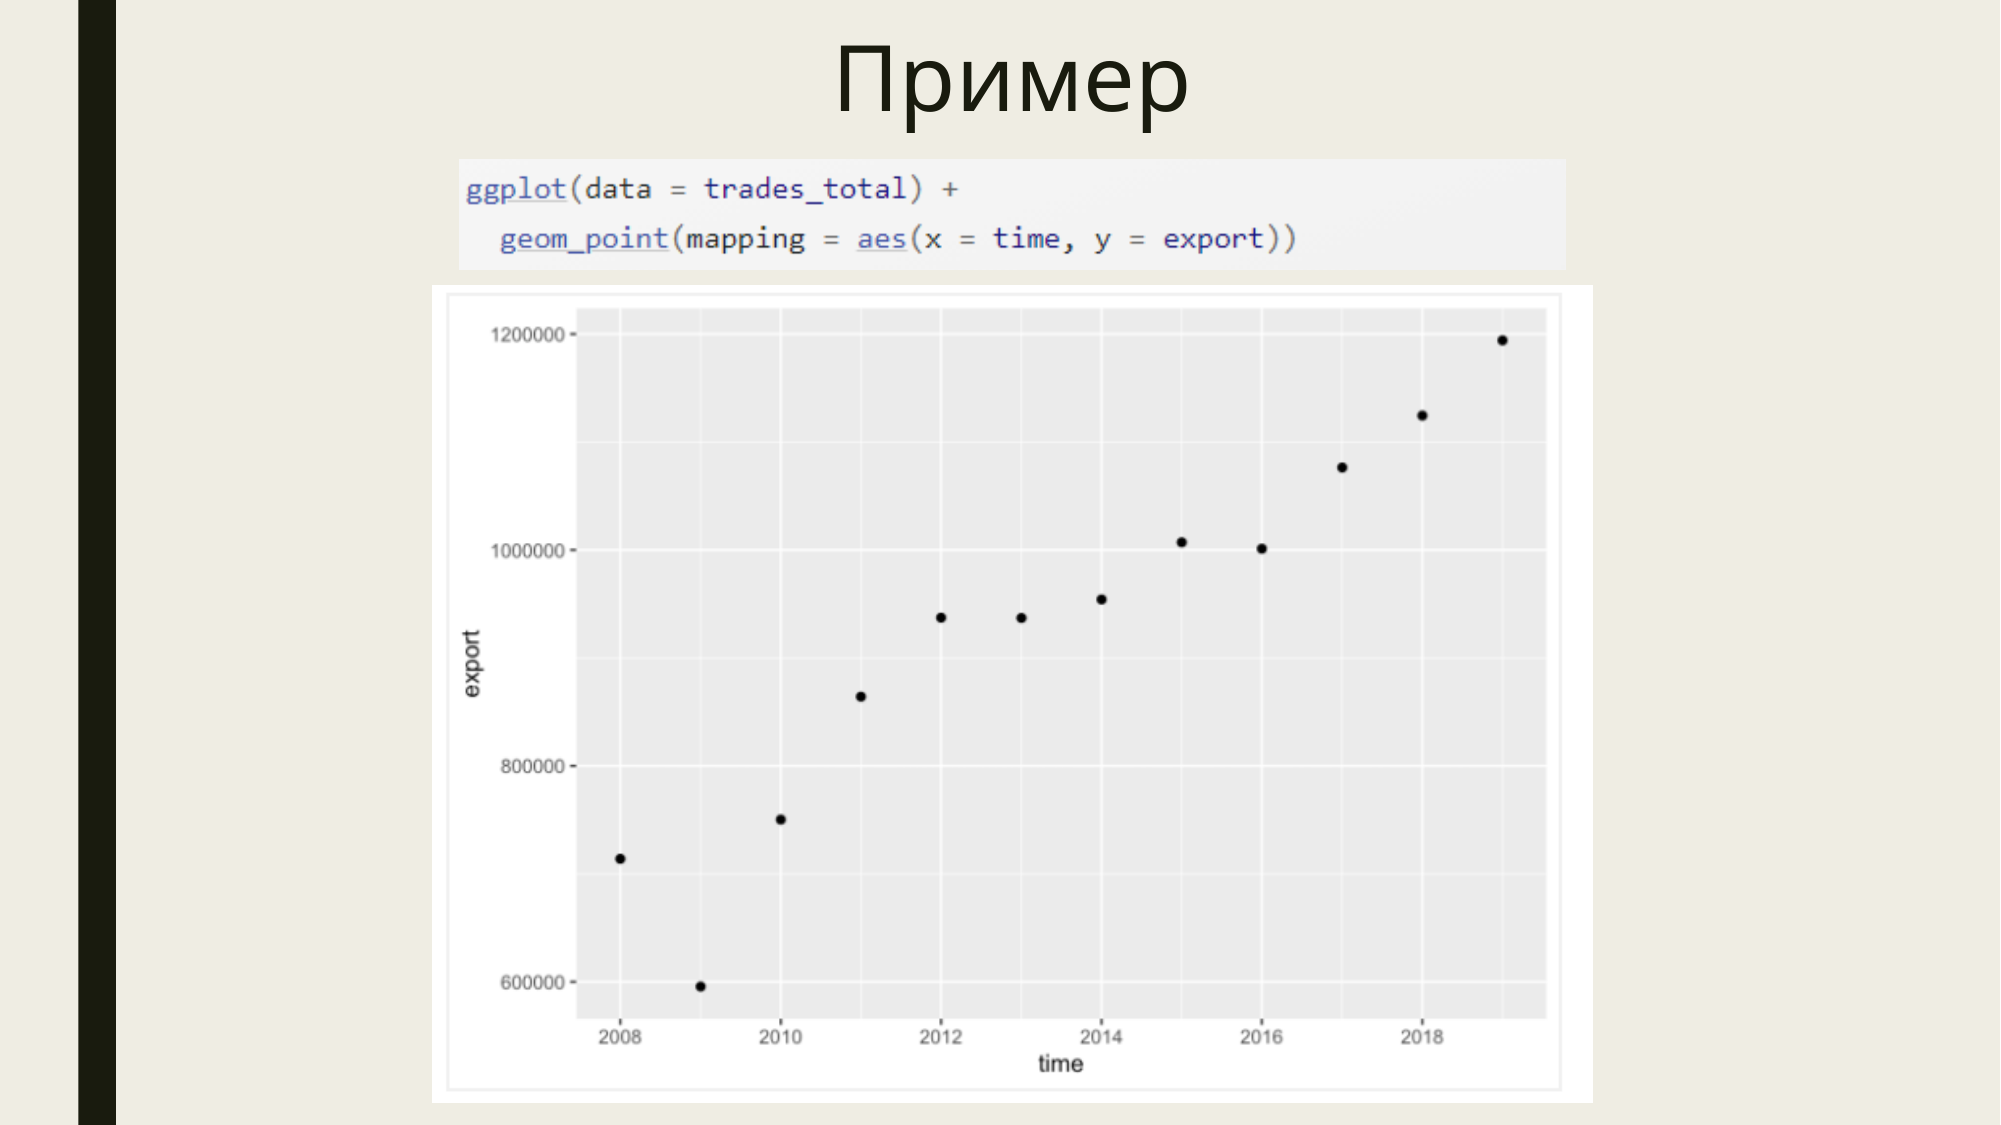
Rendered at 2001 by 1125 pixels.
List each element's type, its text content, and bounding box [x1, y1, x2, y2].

picture [459, 159, 1566, 270]
title Пример [225, 25, 1800, 270]
picture [432, 285, 1593, 1103]
